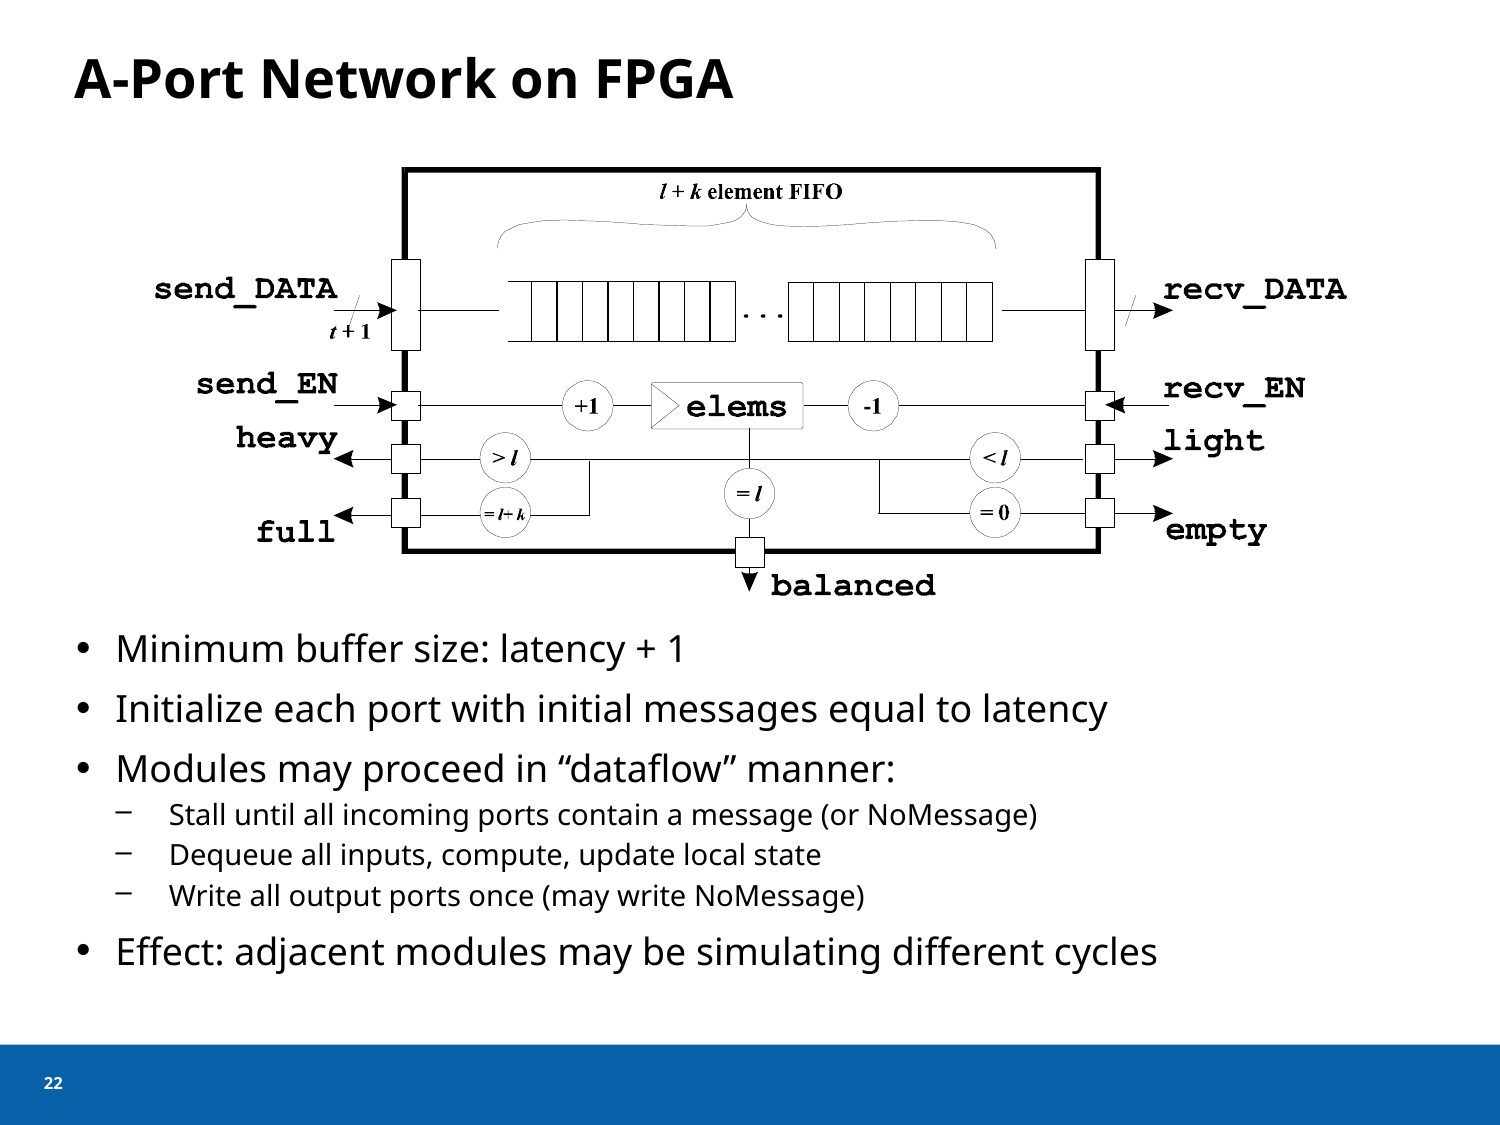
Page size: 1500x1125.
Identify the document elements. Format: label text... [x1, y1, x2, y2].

title A-Port Network on FPGA [74, 44, 1427, 191]
slide_number 21 [43, 1059, 113, 1111]
list Minimum buffer size: latency + 1 Initialize each port with initial messages equal to latency Modules may proceed in “dataflow” manner: Stall until all incoming ports contain a message (or NoMessage) Dequeue all inputs, compute, update local state Write all output ports once (may write NoMessage) Effect: adjacent modules may be simulating different cycles [74, 624, 1500, 1018]
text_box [149, 162, 1351, 601]
